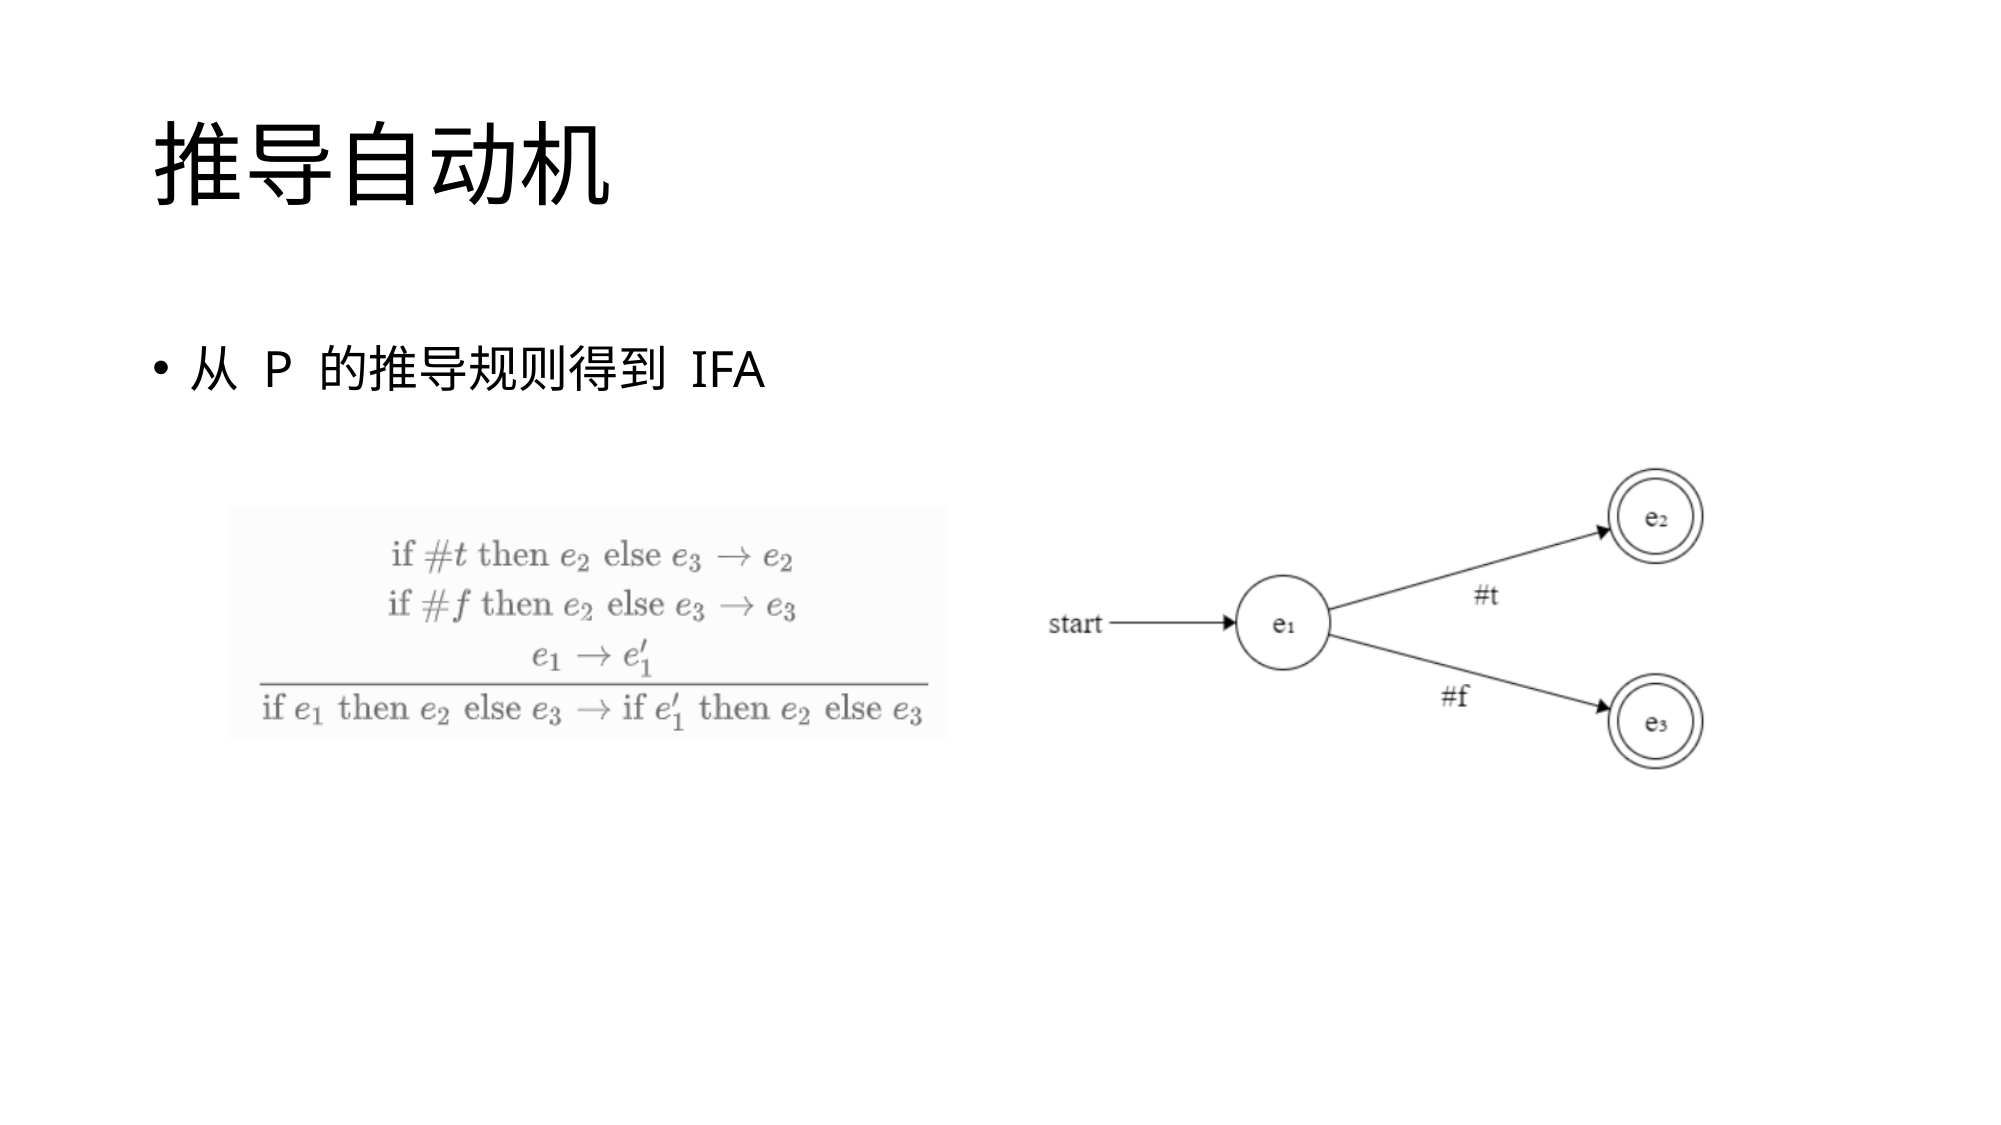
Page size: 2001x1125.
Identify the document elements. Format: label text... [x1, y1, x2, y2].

list 从 P 的推导规则得到 IFA [137, 299, 1863, 1014]
picture [228, 506, 948, 739]
picture [995, 395, 1751, 827]
title 推导自动机 [137, 59, 1863, 278]
